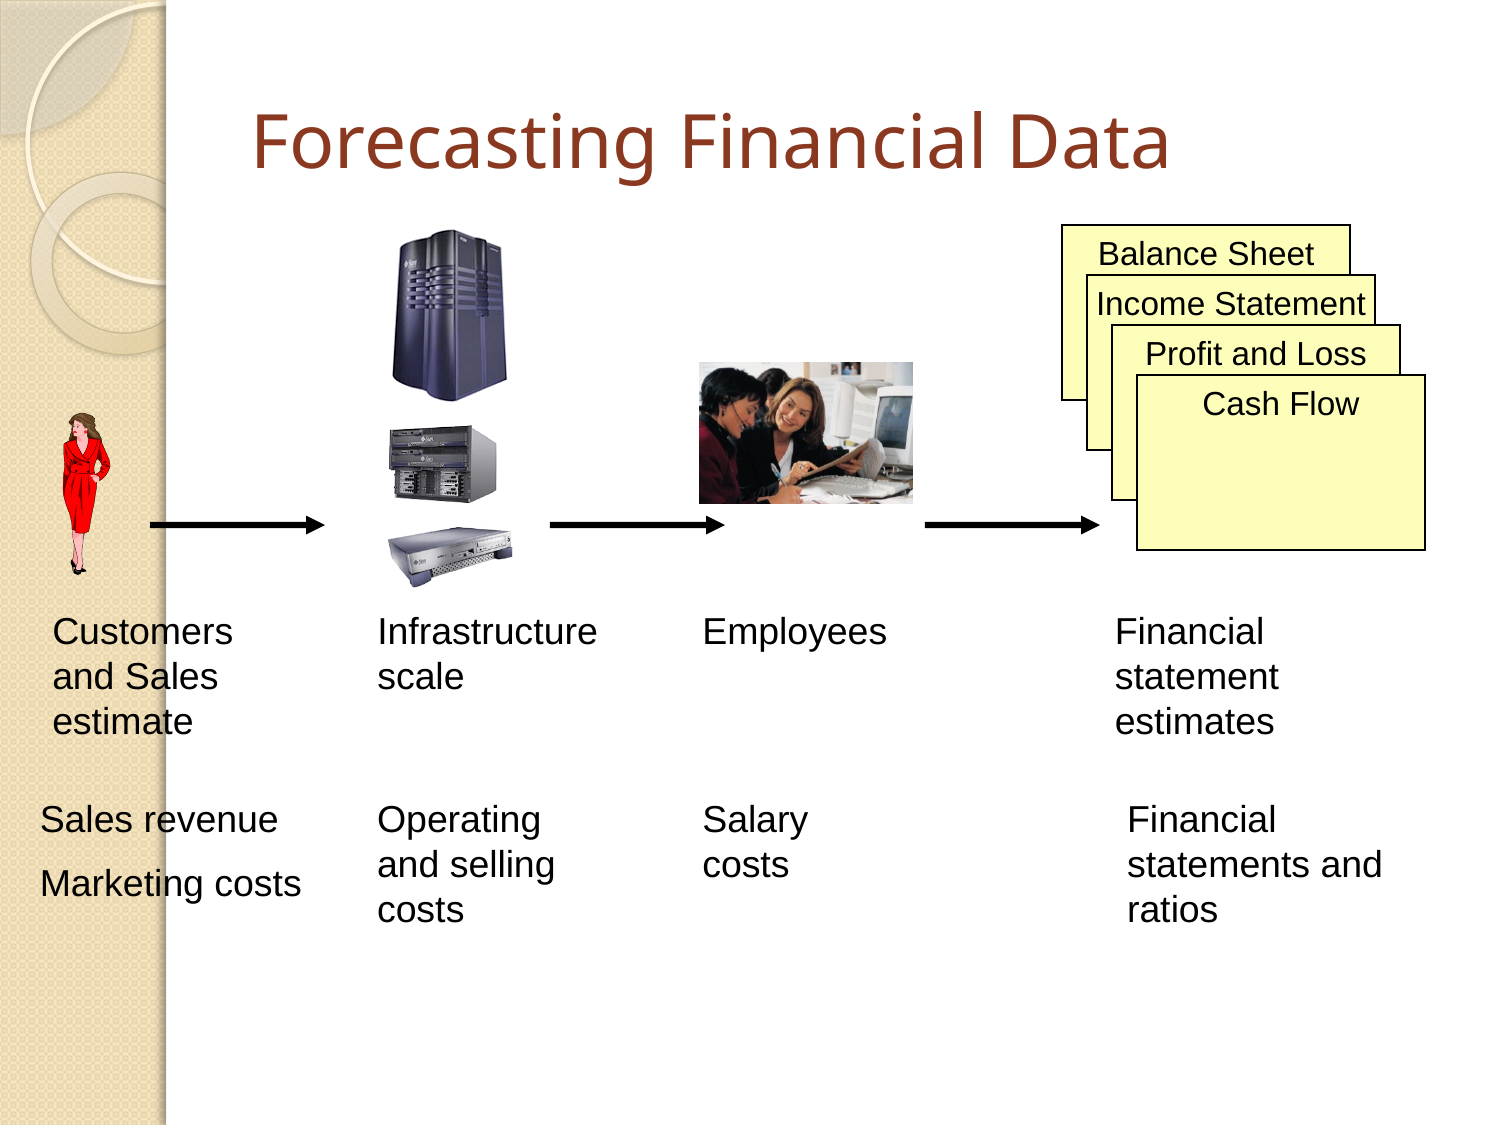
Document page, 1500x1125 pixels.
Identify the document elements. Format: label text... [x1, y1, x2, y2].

text_box Infrastructure scale [362, 599, 625, 705]
text_box Operating and selling costs [362, 787, 575, 938]
text_box Financial statements and ratios [1112, 787, 1425, 938]
text_box Income Statement [1087, 275, 1375, 450]
picture [386, 224, 513, 408]
text_box Financial statement estimates [1100, 599, 1363, 750]
text_box Profit and Loss [1112, 324, 1400, 500]
text_box Salary costs [687, 787, 900, 893]
text_box Cash Flow [1137, 375, 1425, 550]
text_box [149, 518, 325, 532]
text_box Balance Sheet [1062, 224, 1350, 400]
text_box Employees [687, 599, 950, 660]
text_box [924, 518, 1100, 532]
picture [386, 424, 500, 506]
picture [386, 525, 513, 588]
text_box Customers and Sales estimate [37, 599, 275, 750]
title Forecasting Financial Data [235, 45, 1466, 233]
text_box Sales revenue Marketing costs [24, 787, 350, 911]
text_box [62, 412, 111, 576]
text_box [549, 518, 725, 532]
picture [699, 362, 913, 505]
